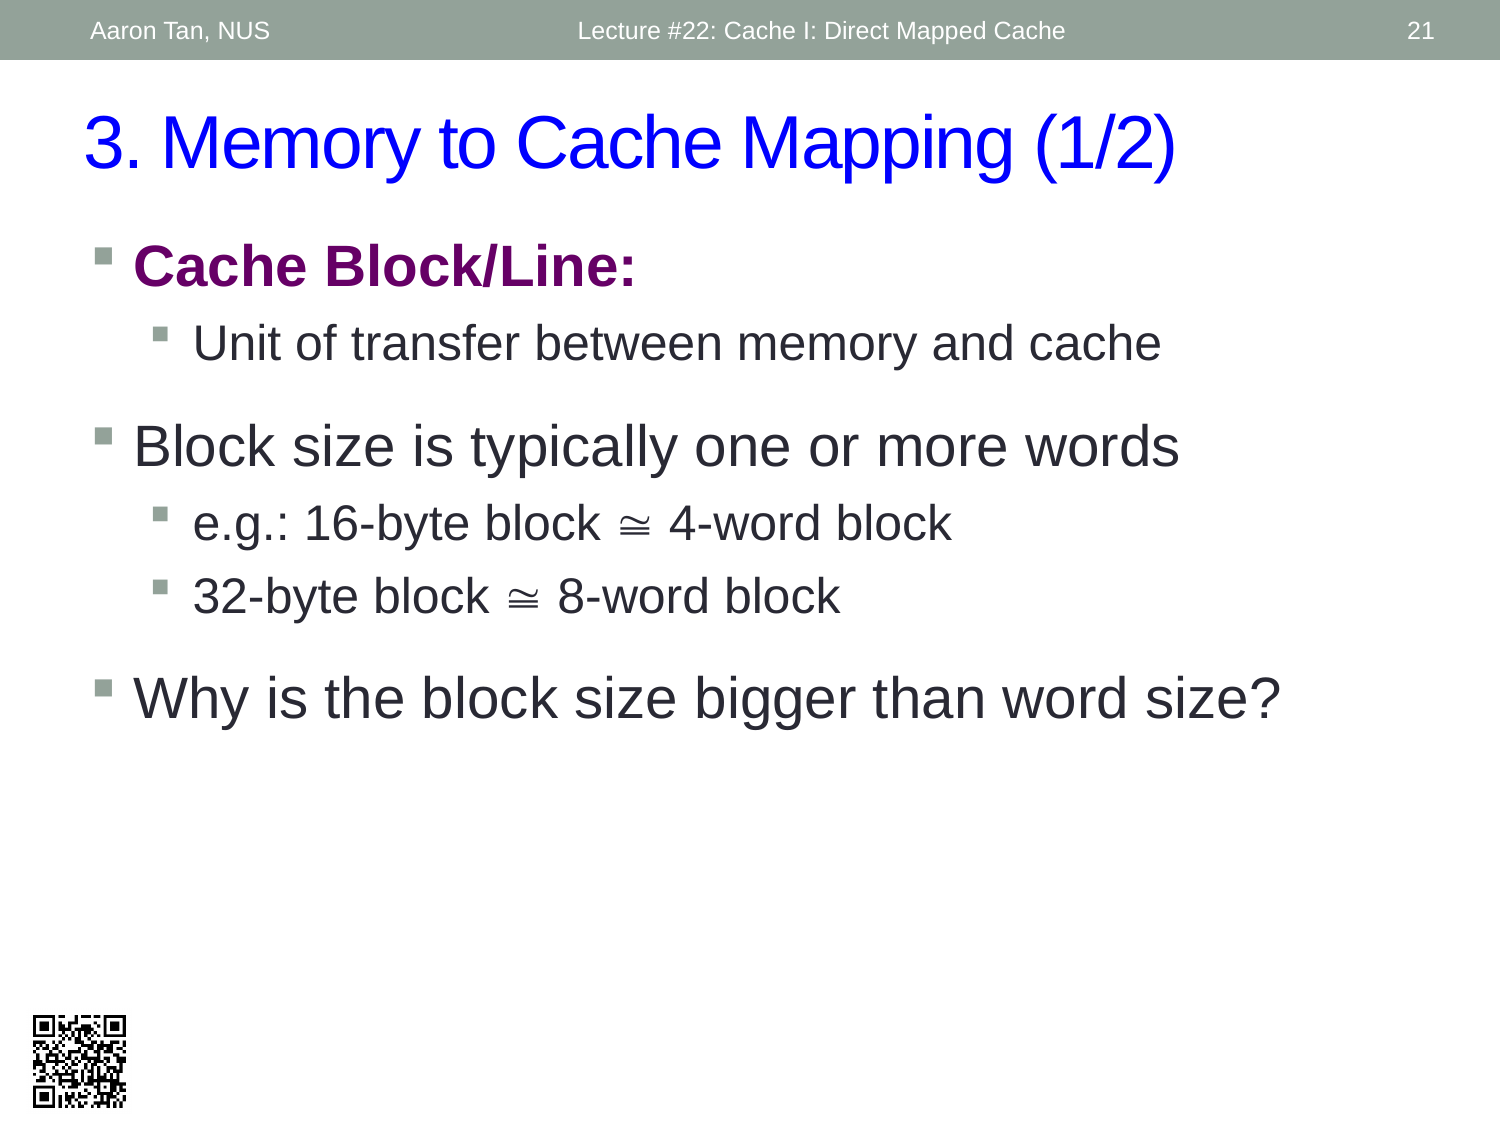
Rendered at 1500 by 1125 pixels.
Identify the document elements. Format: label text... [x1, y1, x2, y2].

text_box Cache Block/Line: Unit of transfer between memory and cache Block size is typically one or more words e.g.: 16-byte block  4-word block 32-byte block  8-word block Why is the block size bigger than word size? [74, 220, 1425, 1013]
picture [26, 1008, 132, 1114]
footer Lecture #22: Cache I: Direct Mapped Cache [562, 3, 1238, 57]
title 3. Memory to Cache Mapping (1/2) [68, 86, 1450, 192]
slide_number Aaron Tan, NUS [75, 3, 550, 57]
slide_number 21 [1308, 3, 1450, 57]
